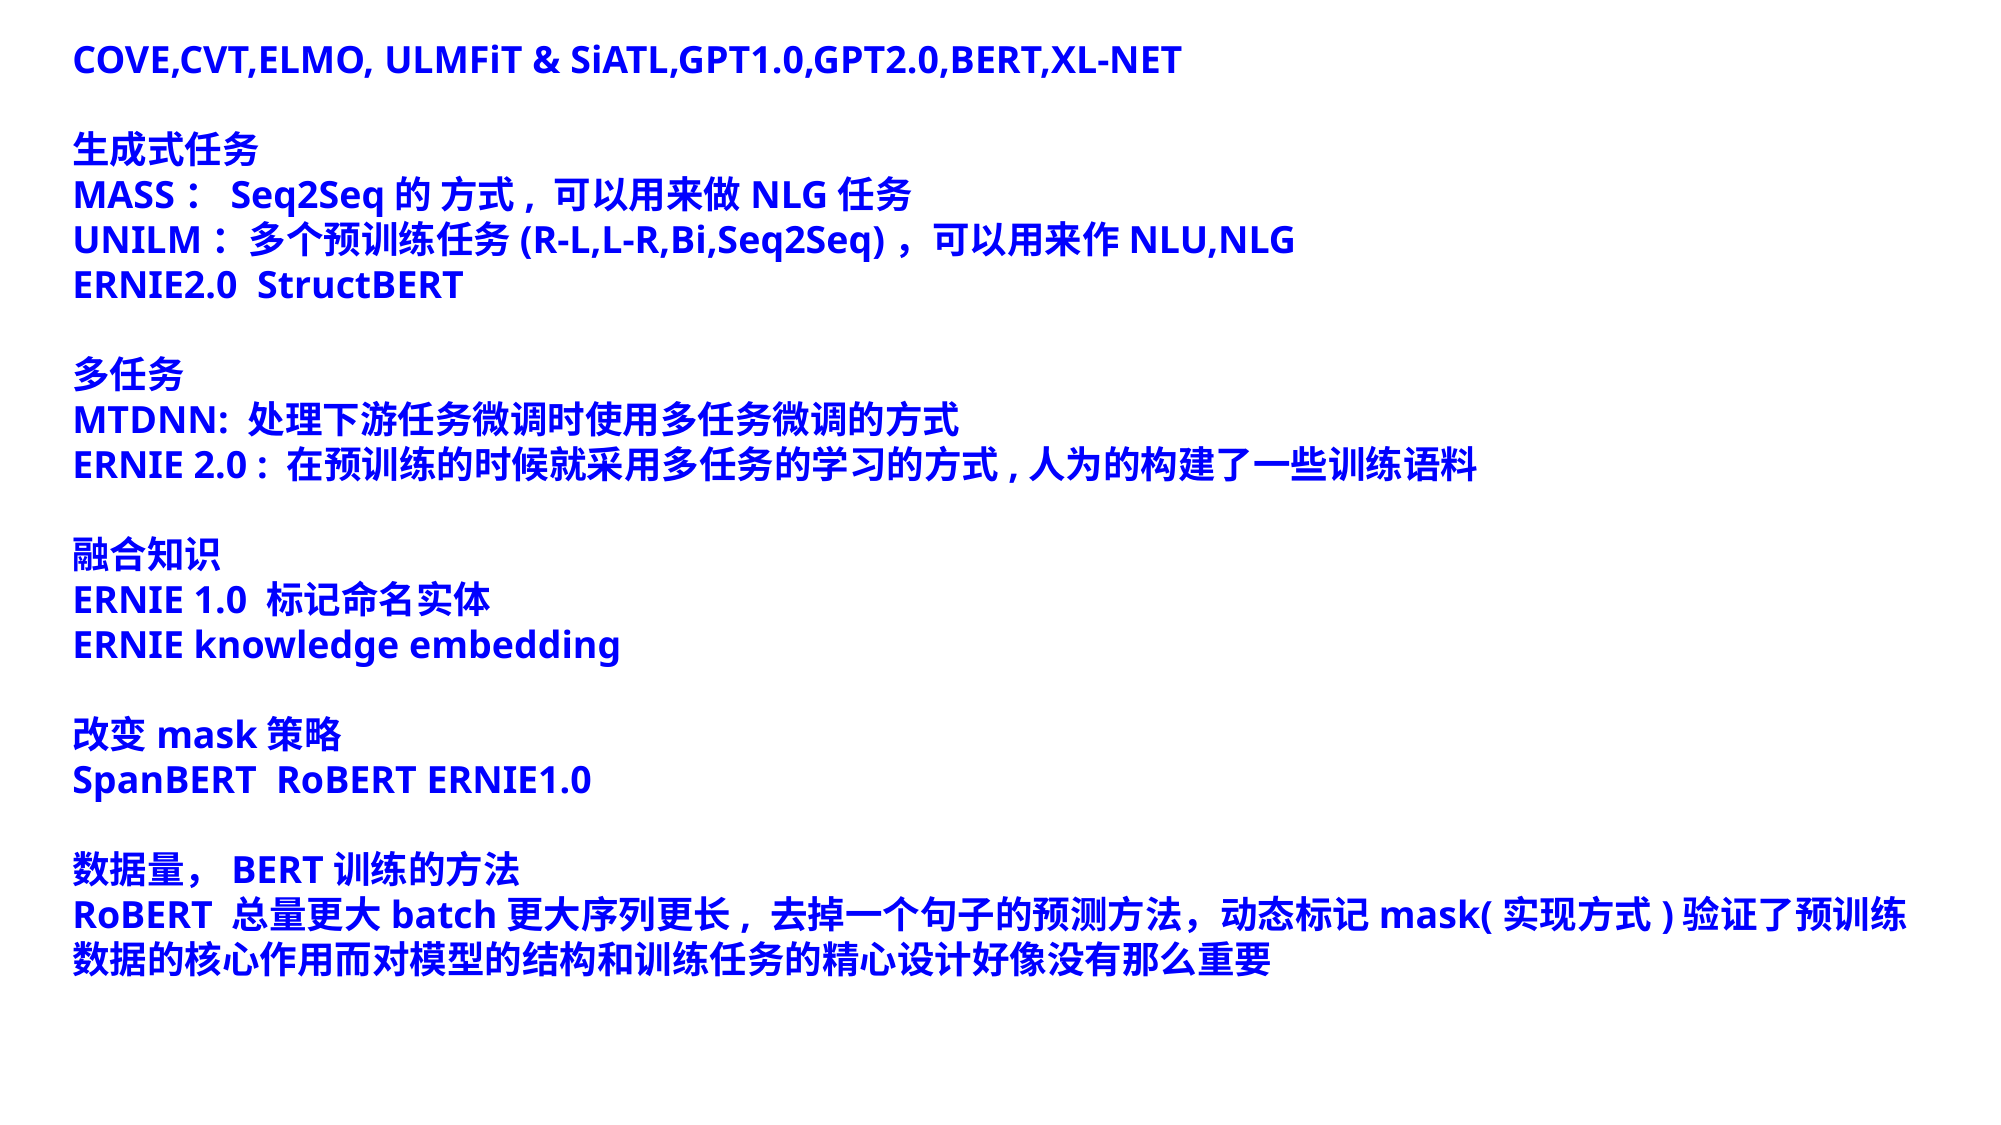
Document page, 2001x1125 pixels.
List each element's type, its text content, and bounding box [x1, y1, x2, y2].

text_box COVE,CVT,ELMO, ULMFiT & SiATL,GPT1.0,GPT2.0,BERT,XL-NET 生成式任务 MASS：Seq2Seq的 方式, 可以用来做NLG任务 UNILM：多个预训练任务(R-L,L-R,Bi,Seq2Seq)，可以用来作NLU,NLG ERNIE2.0 StructBERT 多任务 MTDNN: 处理下游任务微调时使用多任务微调的方式 ERNIE 2.0 : 在预训练的时候就采用多任务的学习的方式,人为的构建了一些训练语料 融合知识 ERNIE 1.0 标记命名实体 ERNIE knowledge embedding 改变mask策略 SpanBERT RoBERT ERNIE1.0 数据量，BERT训练的方法 RoBERT 总量更大batch更大序列更长, 去掉一个句子的预测方法，动态标记mask(实现方式)验证了预训练数据的核心作用而对模型的结构和训练任务的精心设计好像没有那么重要 [57, 28, 1928, 989]
